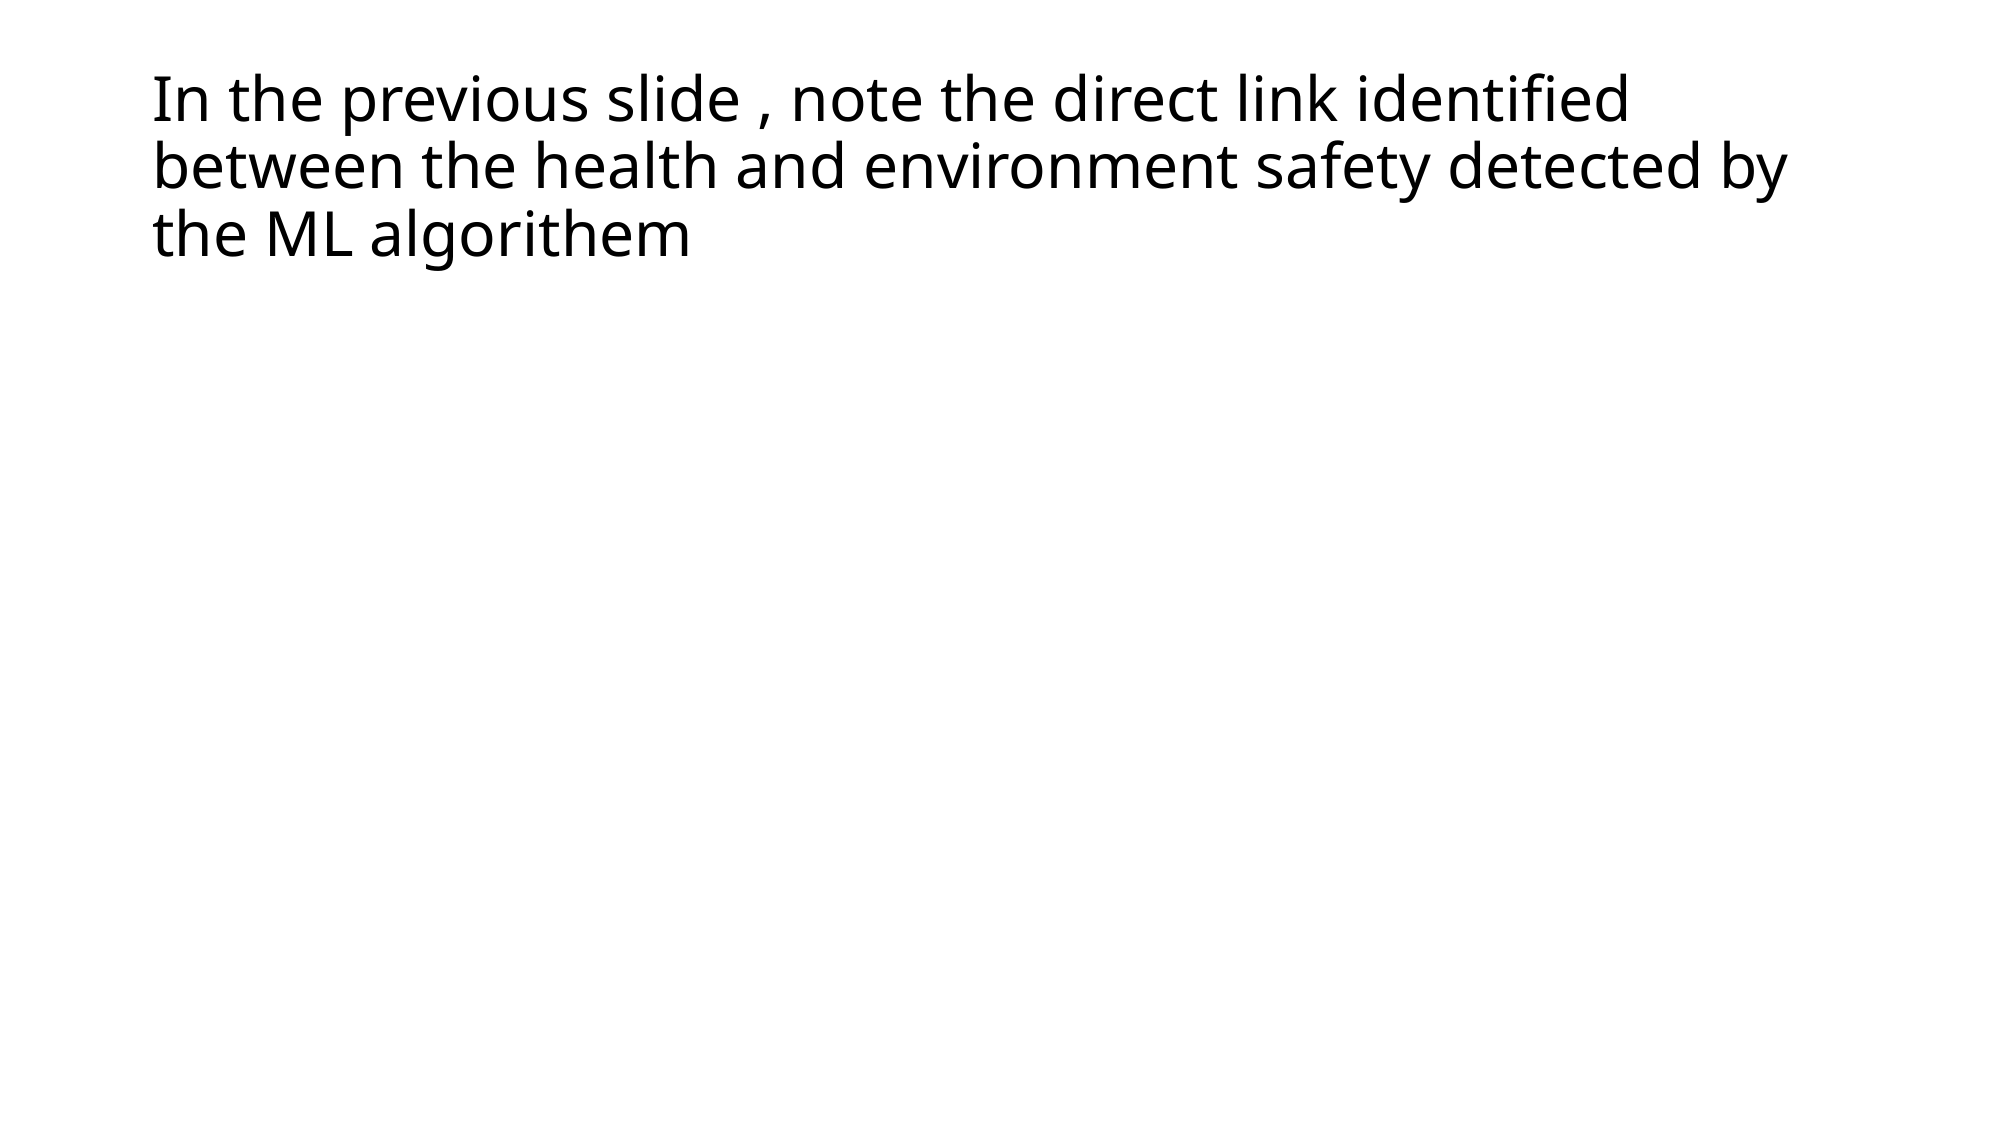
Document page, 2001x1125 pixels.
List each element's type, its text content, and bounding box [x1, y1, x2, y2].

title In the previous slide , note the direct link identified between the health and environment safety detected by the ML algorithem [137, 59, 1863, 278]
